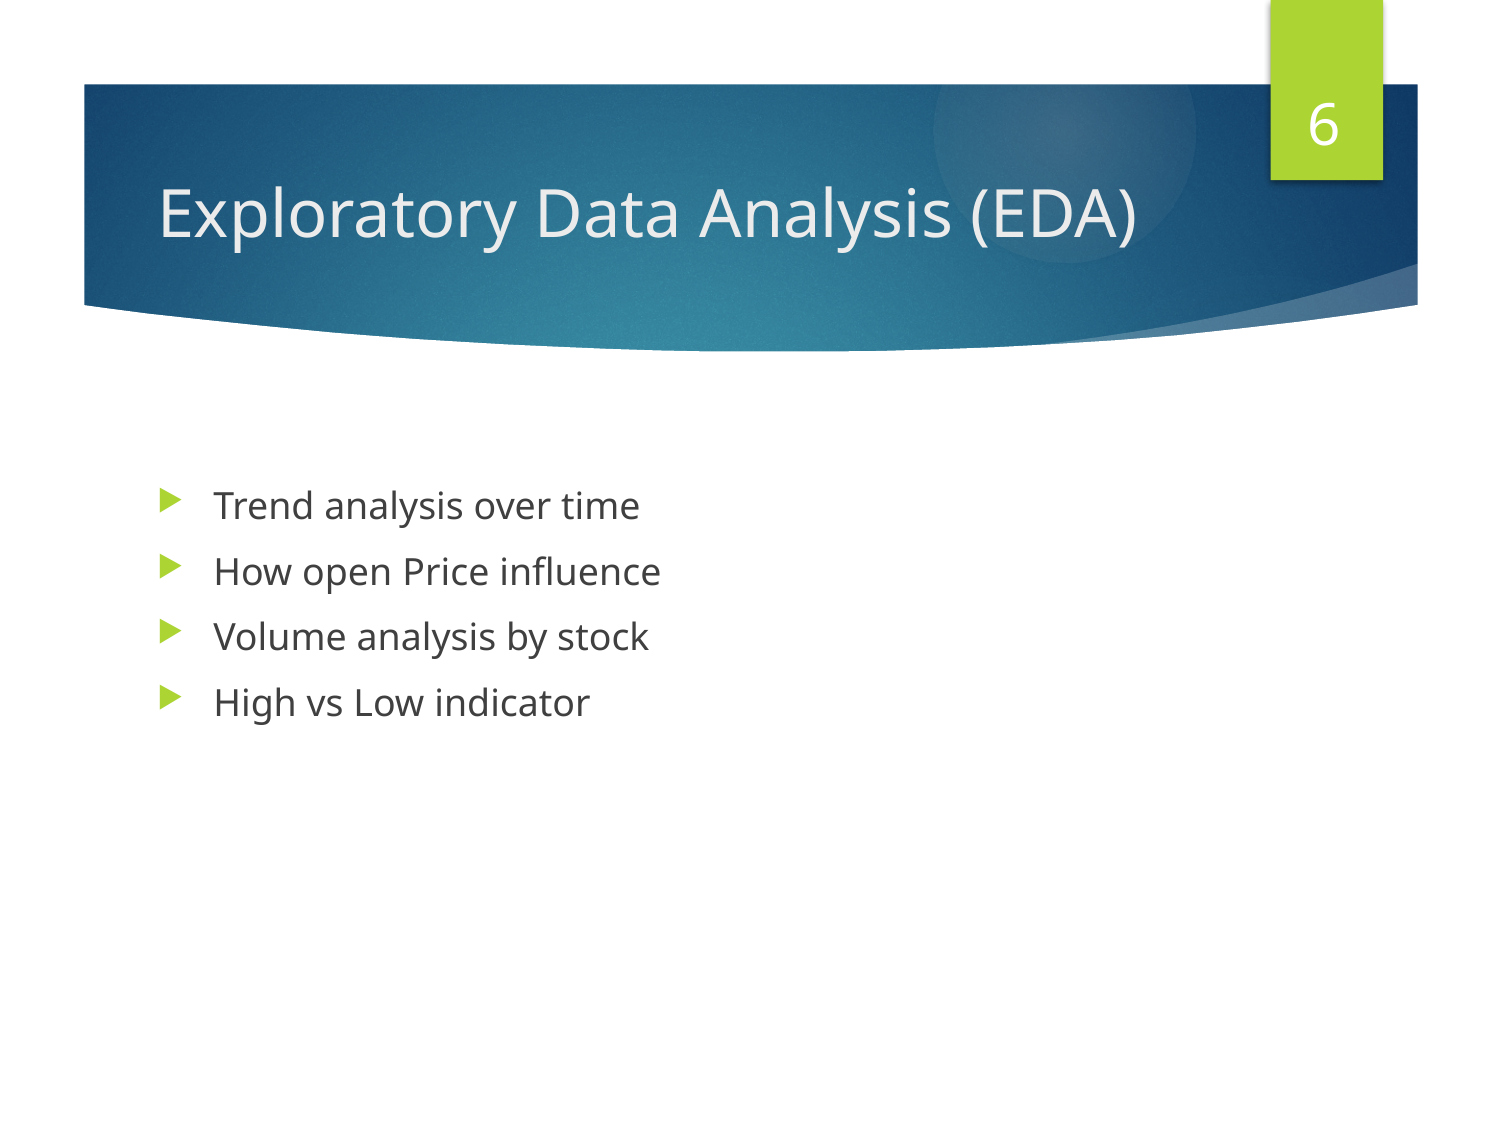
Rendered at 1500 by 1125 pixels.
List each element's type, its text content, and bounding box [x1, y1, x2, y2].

title Exploratory Data Analysis (EDA) [142, 152, 1183, 269]
list Trend analysis over time How open Price influence Volume analysis by stock High vs Low indicator [142, 408, 1183, 988]
slide_number 6 [1259, 48, 1390, 175]
